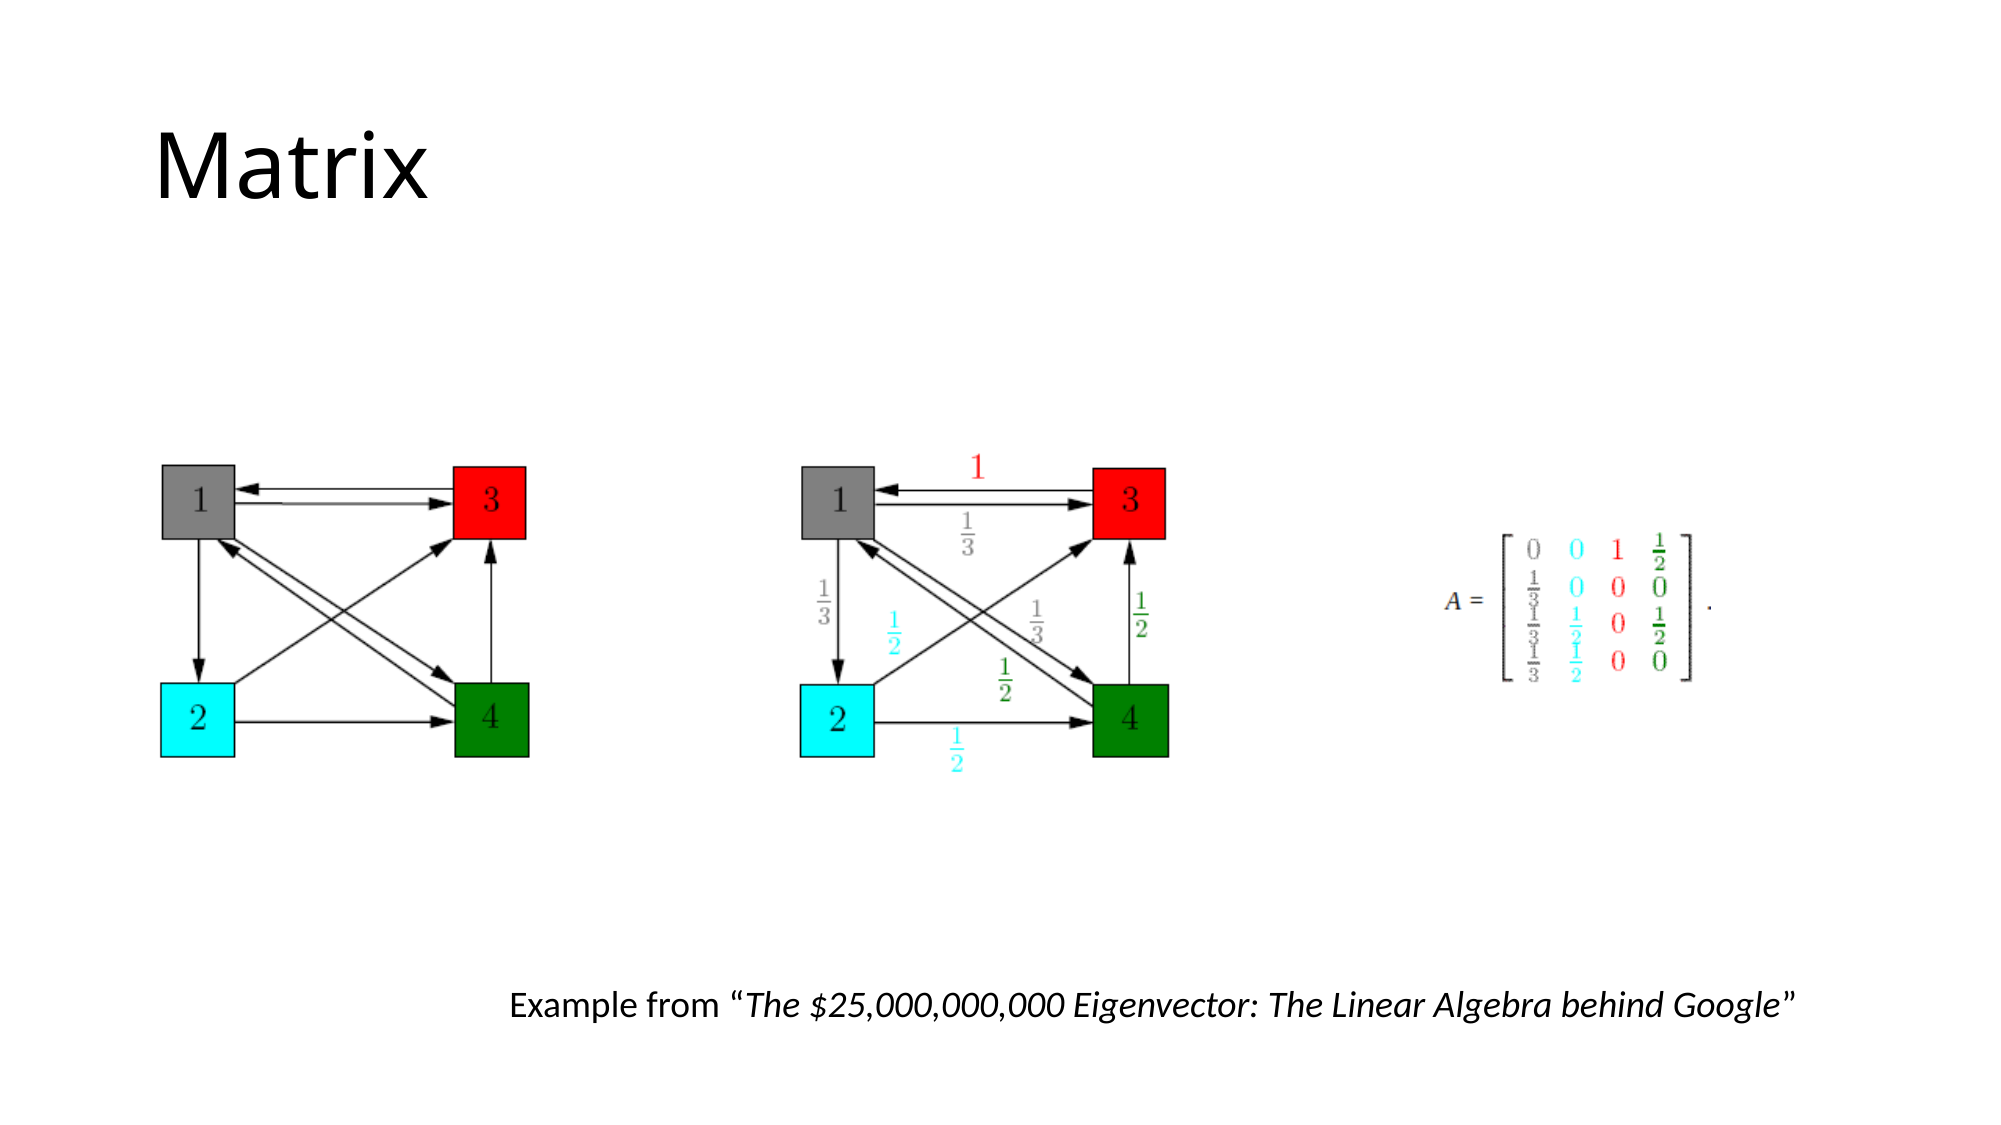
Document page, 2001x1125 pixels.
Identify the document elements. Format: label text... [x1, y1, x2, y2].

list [137, 432, 558, 794]
picture [775, 432, 1196, 794]
title Matrix [137, 59, 1863, 278]
picture [1440, 517, 1711, 709]
text_box Example from “The $25,000,000,000 Eigenvector: The Linear Algebra behind Google” [494, 972, 1863, 1033]
